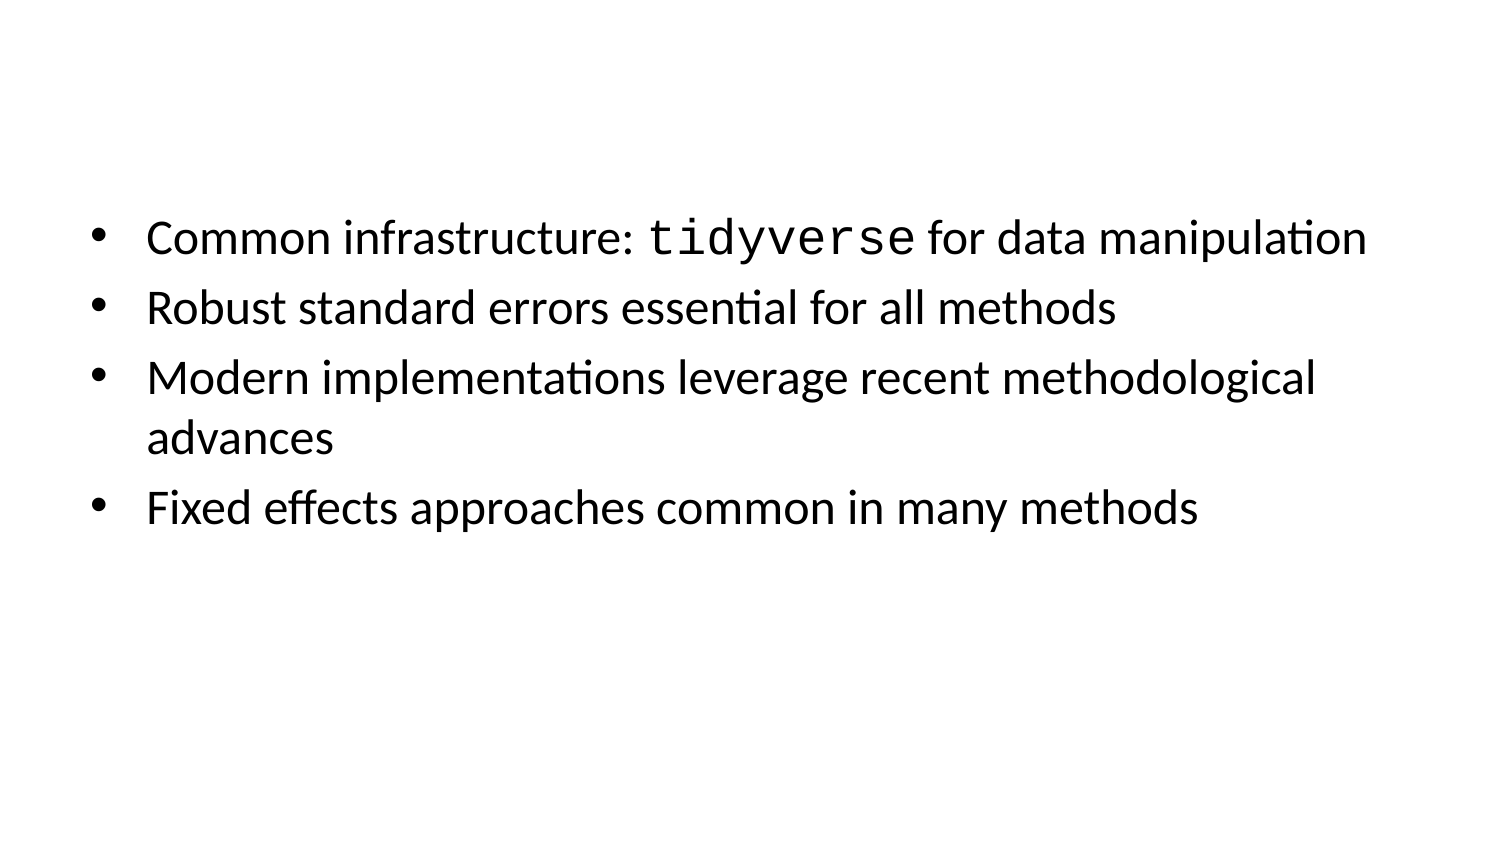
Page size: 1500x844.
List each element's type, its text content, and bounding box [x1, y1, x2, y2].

list Common infrastructure: tidyverse for data manipulation Robust standard errors essential for all methods Modern implementations leverage recent methodological advances Fixed effects approaches common in many methods [75, 196, 1425, 754]
